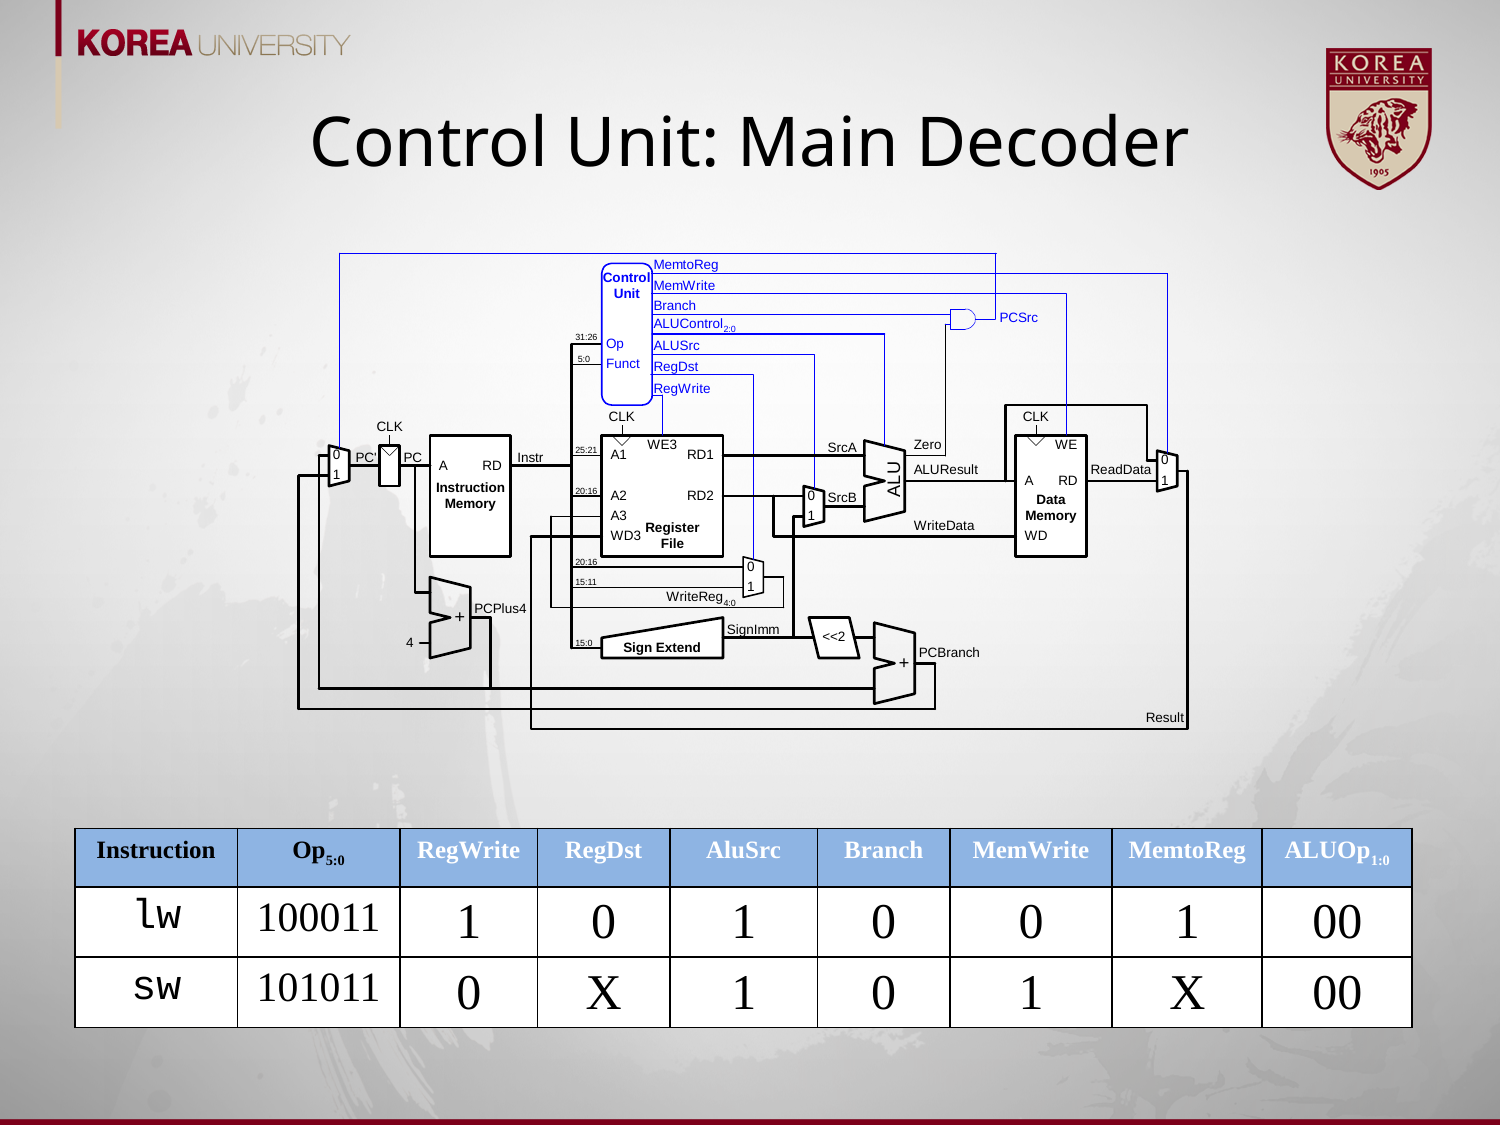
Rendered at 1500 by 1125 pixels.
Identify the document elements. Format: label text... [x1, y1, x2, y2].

table_cell 100011 [238, 888, 399, 956]
table_header MemWrite [951, 829, 1111, 886]
table_header RegWrite [401, 829, 537, 886]
picture [0, 0, 1500, 1125]
table_header AluSrc [671, 829, 817, 886]
table_cell 1 [671, 958, 817, 1027]
table_cell 101011 [238, 958, 399, 1027]
table_cell 0 [818, 958, 949, 1027]
table_cell 00 [1263, 888, 1411, 956]
table_cell 1 [951, 958, 1111, 1027]
table_cell X [1113, 958, 1261, 1027]
table_cell 1 [401, 888, 537, 956]
table_cell lw [76, 888, 237, 956]
table_cell 1 [671, 888, 817, 956]
table_header ALUOp1:0 [1263, 829, 1411, 886]
table_header RegDst [538, 829, 669, 886]
table_cell 0 [951, 888, 1111, 956]
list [293, 232, 1207, 742]
table_cell 0 [401, 958, 537, 1027]
table_header Instruction [76, 829, 237, 886]
table_cell 0 [538, 888, 669, 956]
table_cell 0 [818, 888, 949, 956]
table_cell 00 [1263, 958, 1411, 1027]
table_cell sw [76, 958, 237, 1027]
table_header MemtoReg [1113, 829, 1261, 886]
table_header Op5:0 [238, 829, 399, 886]
table_cell 1 [1113, 888, 1261, 956]
title Control Unit: Main Decoder [75, 45, 1425, 233]
table_cell X [538, 958, 669, 1027]
table_header Branch [818, 829, 949, 886]
